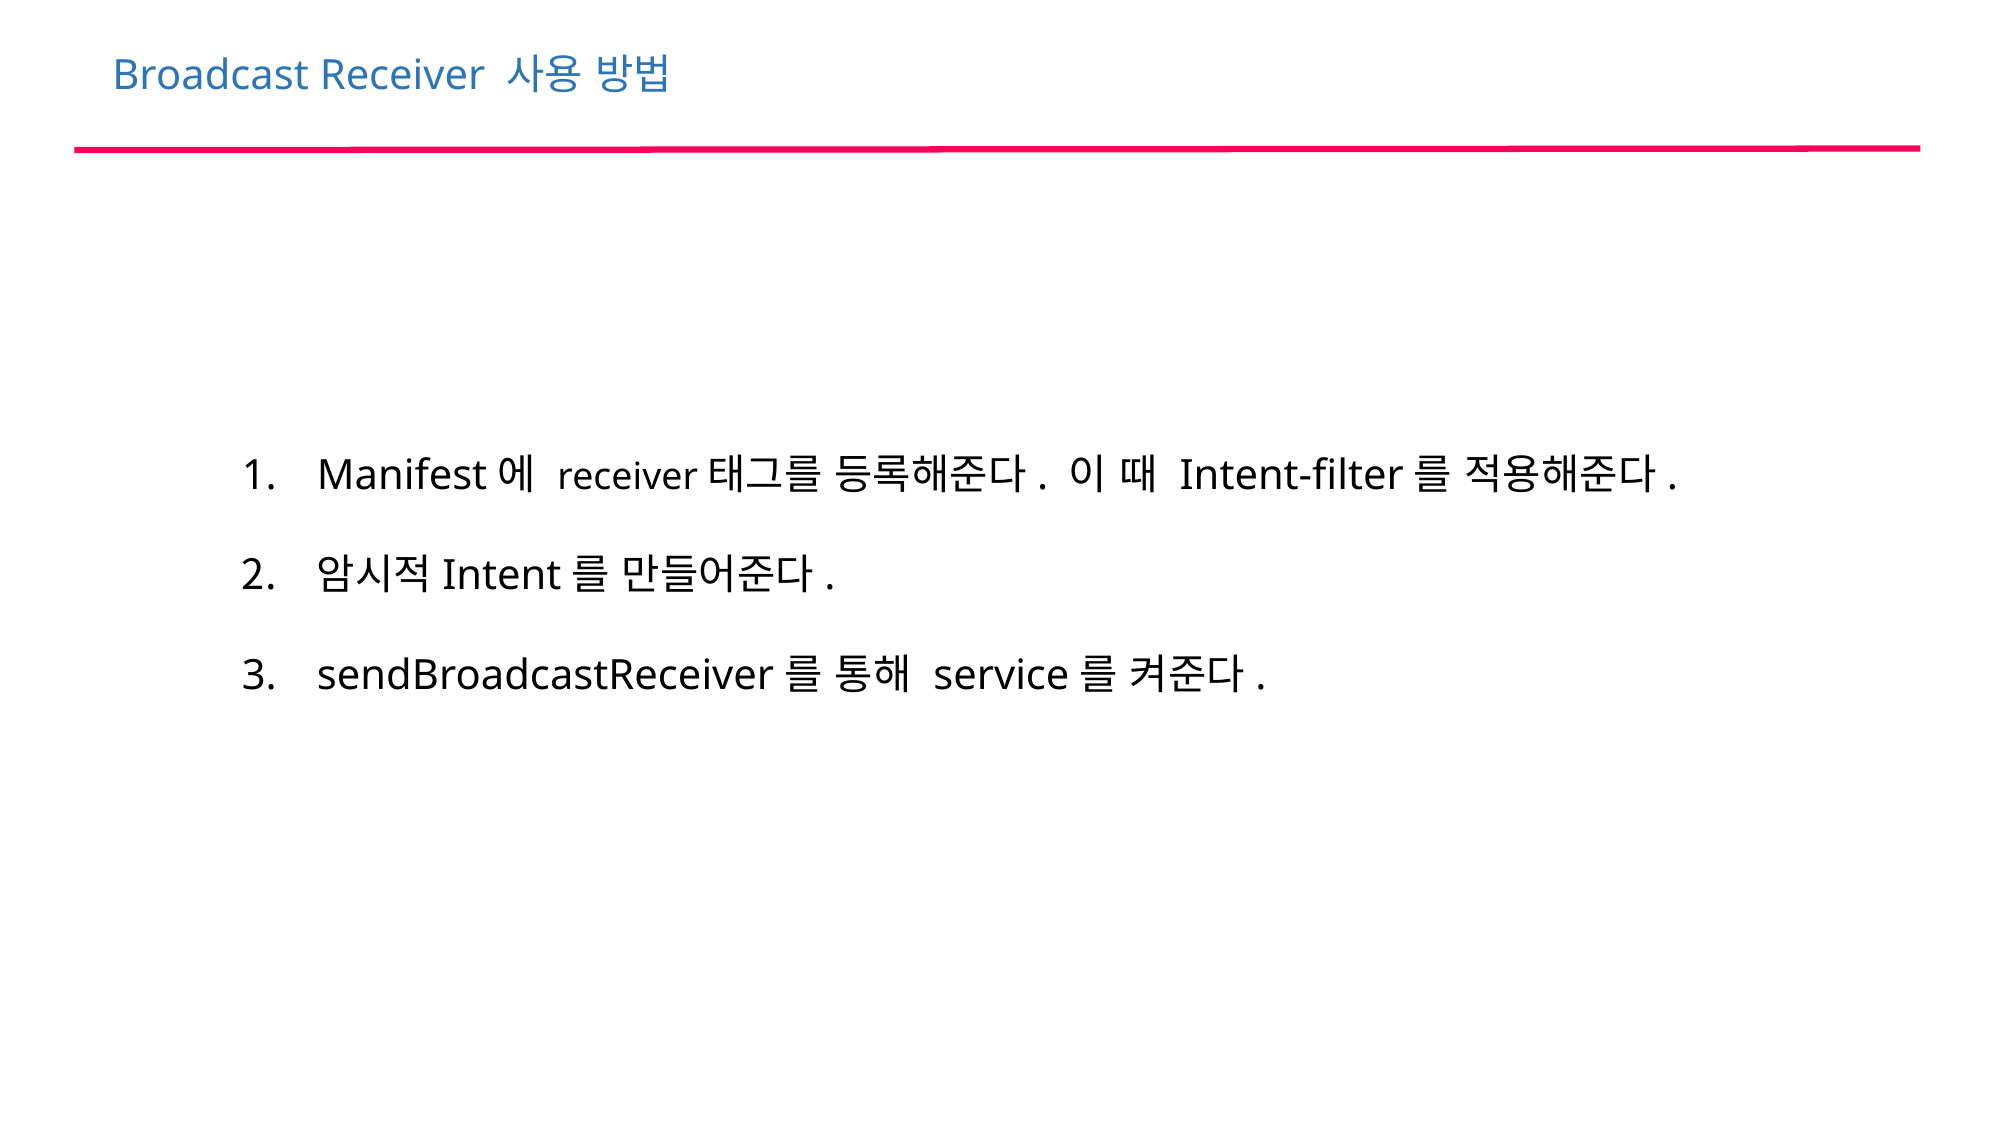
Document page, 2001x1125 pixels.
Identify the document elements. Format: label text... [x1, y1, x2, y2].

text_box [77, 0, 1923, 151]
text_box Broadcast Receiver 사용 방법 [97, 40, 1444, 105]
text_box Manifest에 receiver태그를 등록해준다. 이 때 Intent-filter를 적용해준다. 암시적Intent를 만들어준다. sendBroadcastReceiver를 통해 service를 켜준다. [227, 440, 1773, 806]
